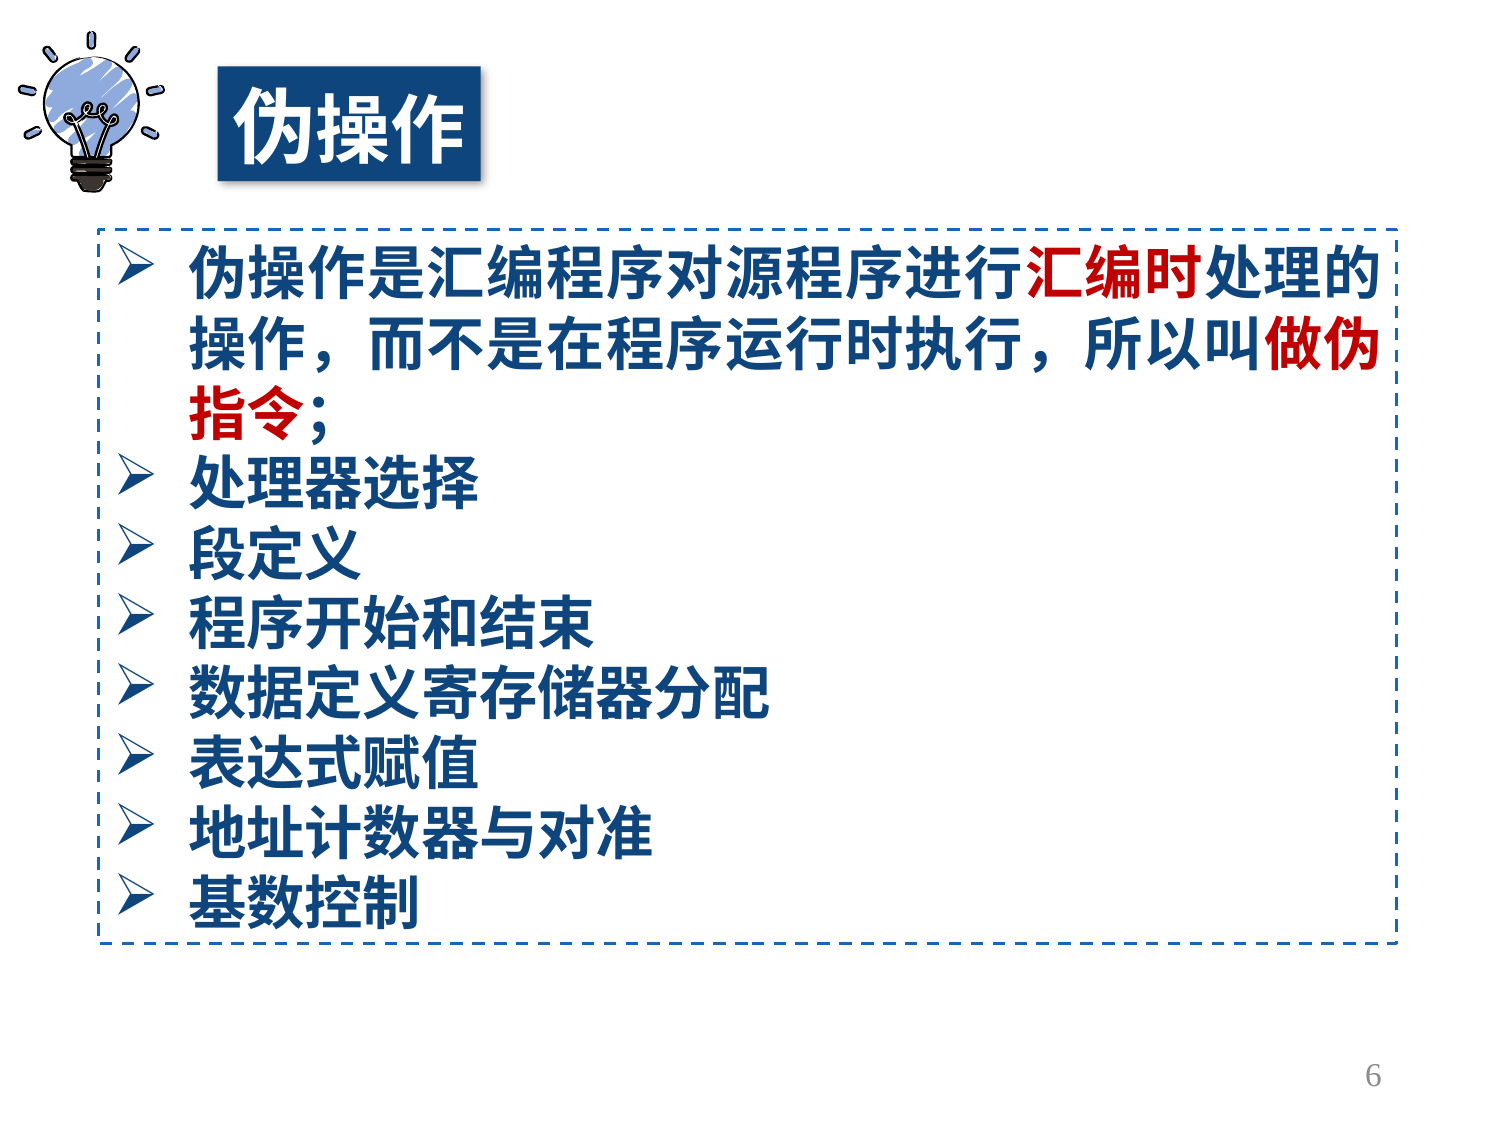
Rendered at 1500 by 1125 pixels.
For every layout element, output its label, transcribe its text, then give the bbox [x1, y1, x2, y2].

slide_number 6 [1059, 1042, 1397, 1103]
text_box 伪操作 [217, 66, 481, 182]
text_box 伪操作是汇编程序对源程序进行汇编时处理的操作，而不是在程序运行时执行，所以叫做伪指令； 处理器选择 段定义 程序开始和结束 数据定义寄存储器分配 表达式赋值 地址计数器与对准 基数控制 [98, 229, 1397, 944]
